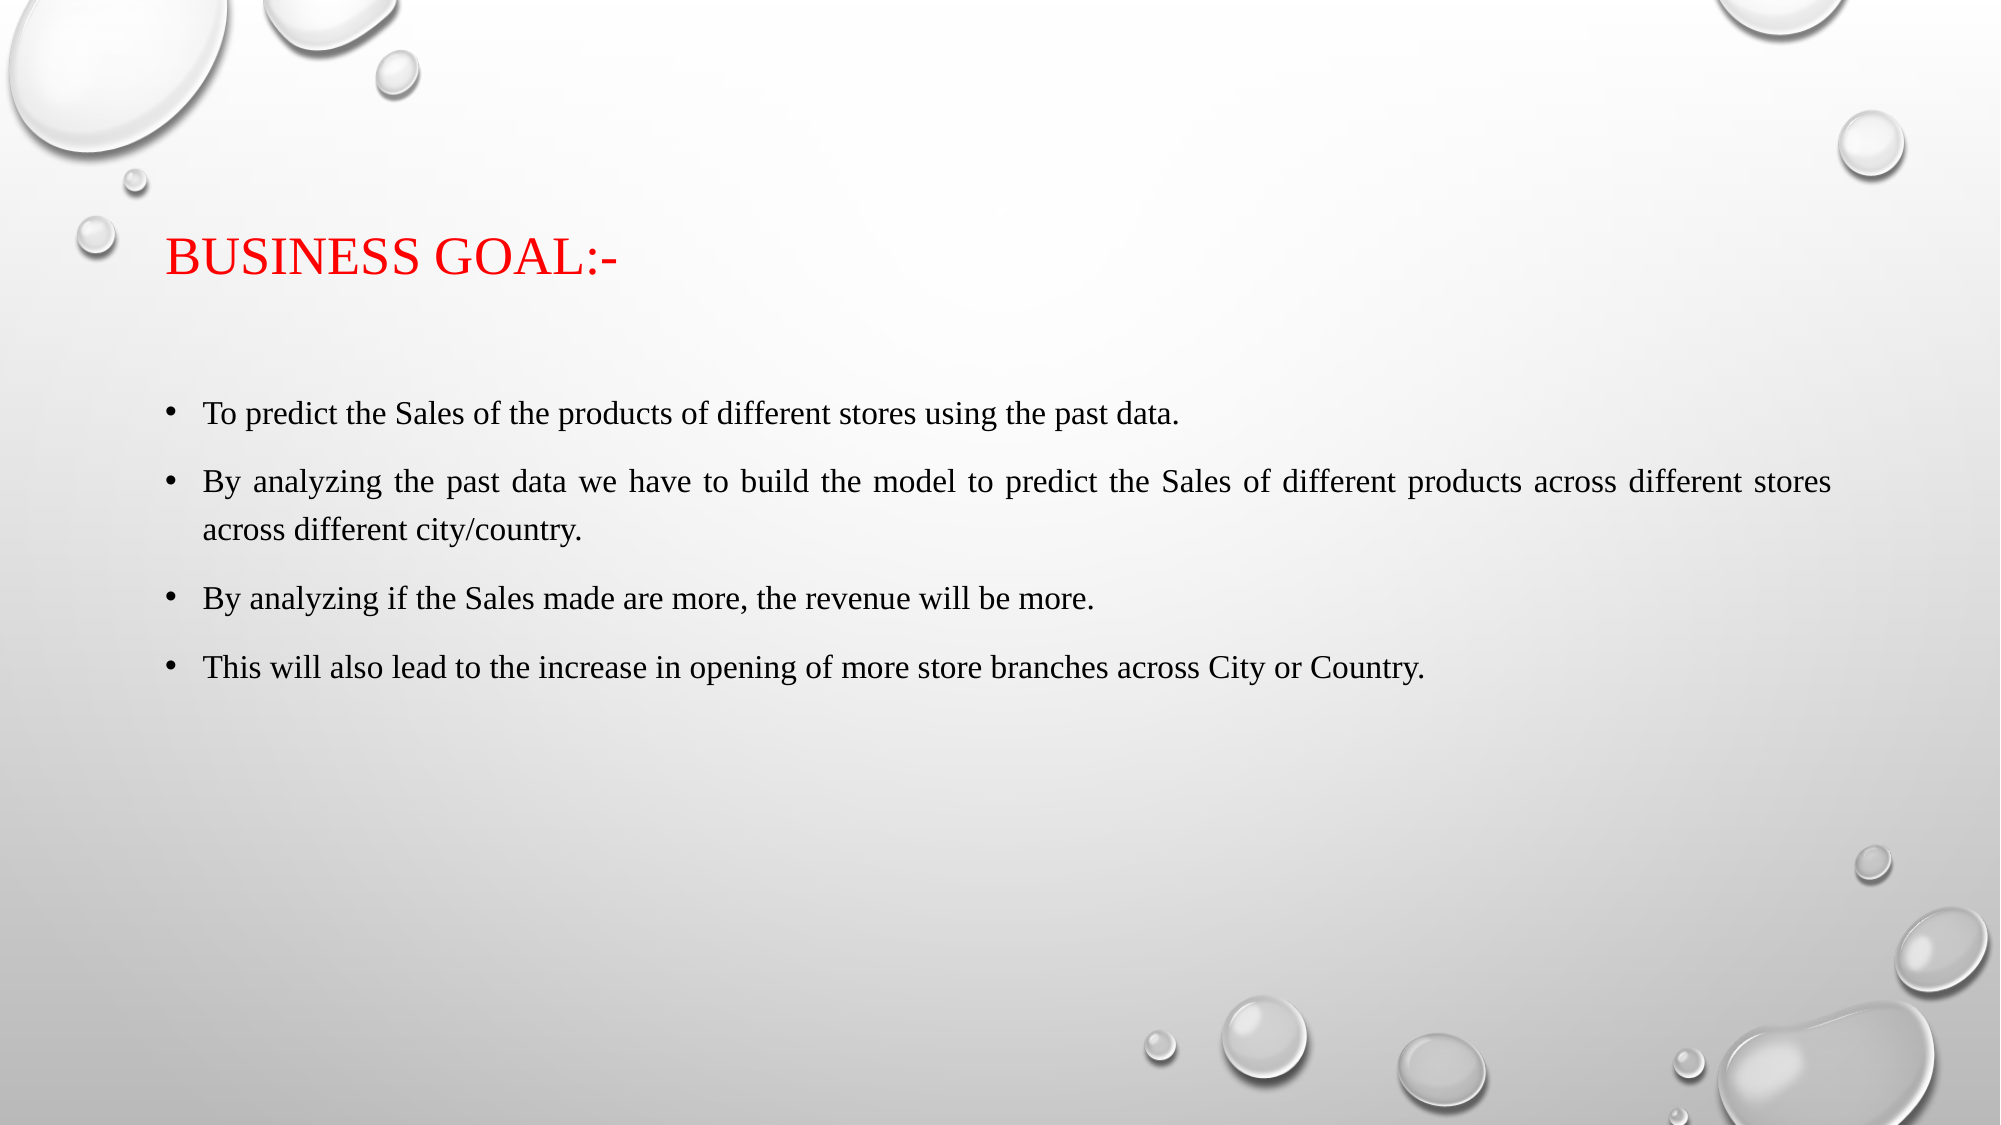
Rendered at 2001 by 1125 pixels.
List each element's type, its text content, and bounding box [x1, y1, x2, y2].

list To predict the Sales of the products of different stores using the past data. By analyzing the past data we have to build the model to predict the Sales of different products across different stores across different city/country. By analyzing if the Sales made are more, the revenue will be more. This will also lead to the increase in opening of more store branches across City or Country. [149, 375, 1850, 750]
picture [0, 0, 2000, 1125]
title Business goal:- [149, 177, 670, 338]
